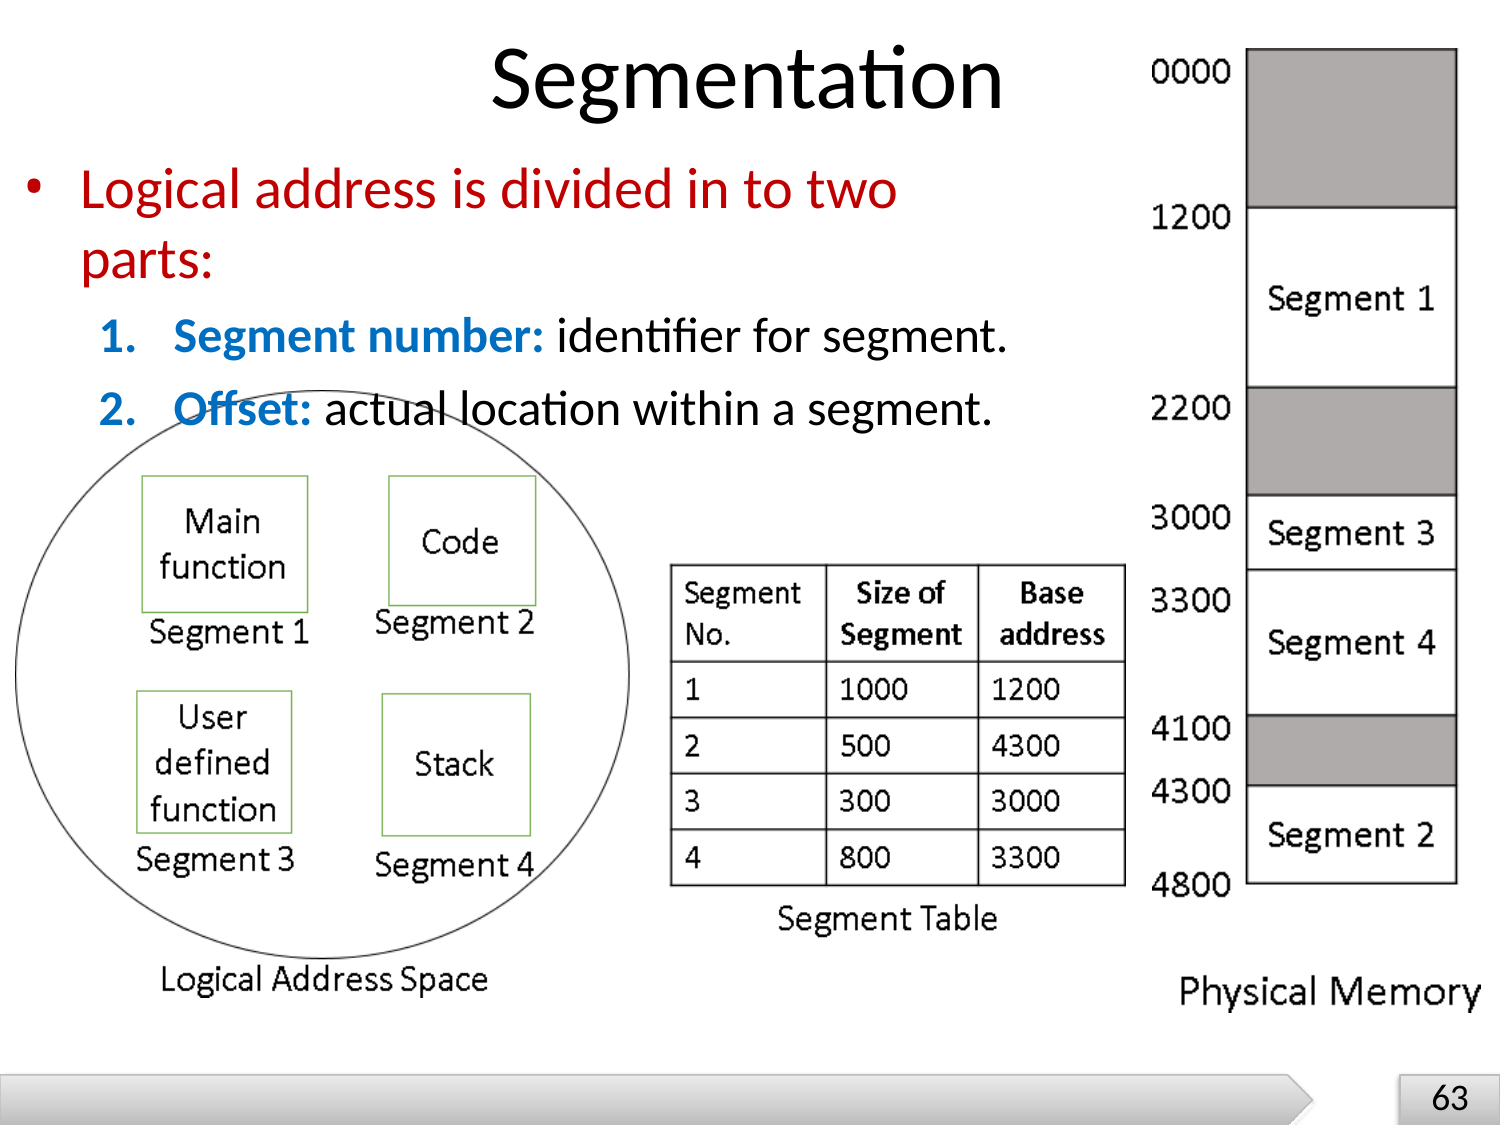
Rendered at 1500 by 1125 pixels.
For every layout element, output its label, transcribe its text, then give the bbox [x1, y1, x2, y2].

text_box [0, 1071, 1317, 1125]
picture [15, 389, 1127, 998]
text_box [1391, 1071, 1500, 1125]
text_box Logical address is divided in to two parts: Segment number: identifier for segment. Offset: actual location within a segment. [21, 132, 1043, 388]
picture [1152, 48, 1481, 1013]
title Segmentation [44, 14, 1456, 205]
